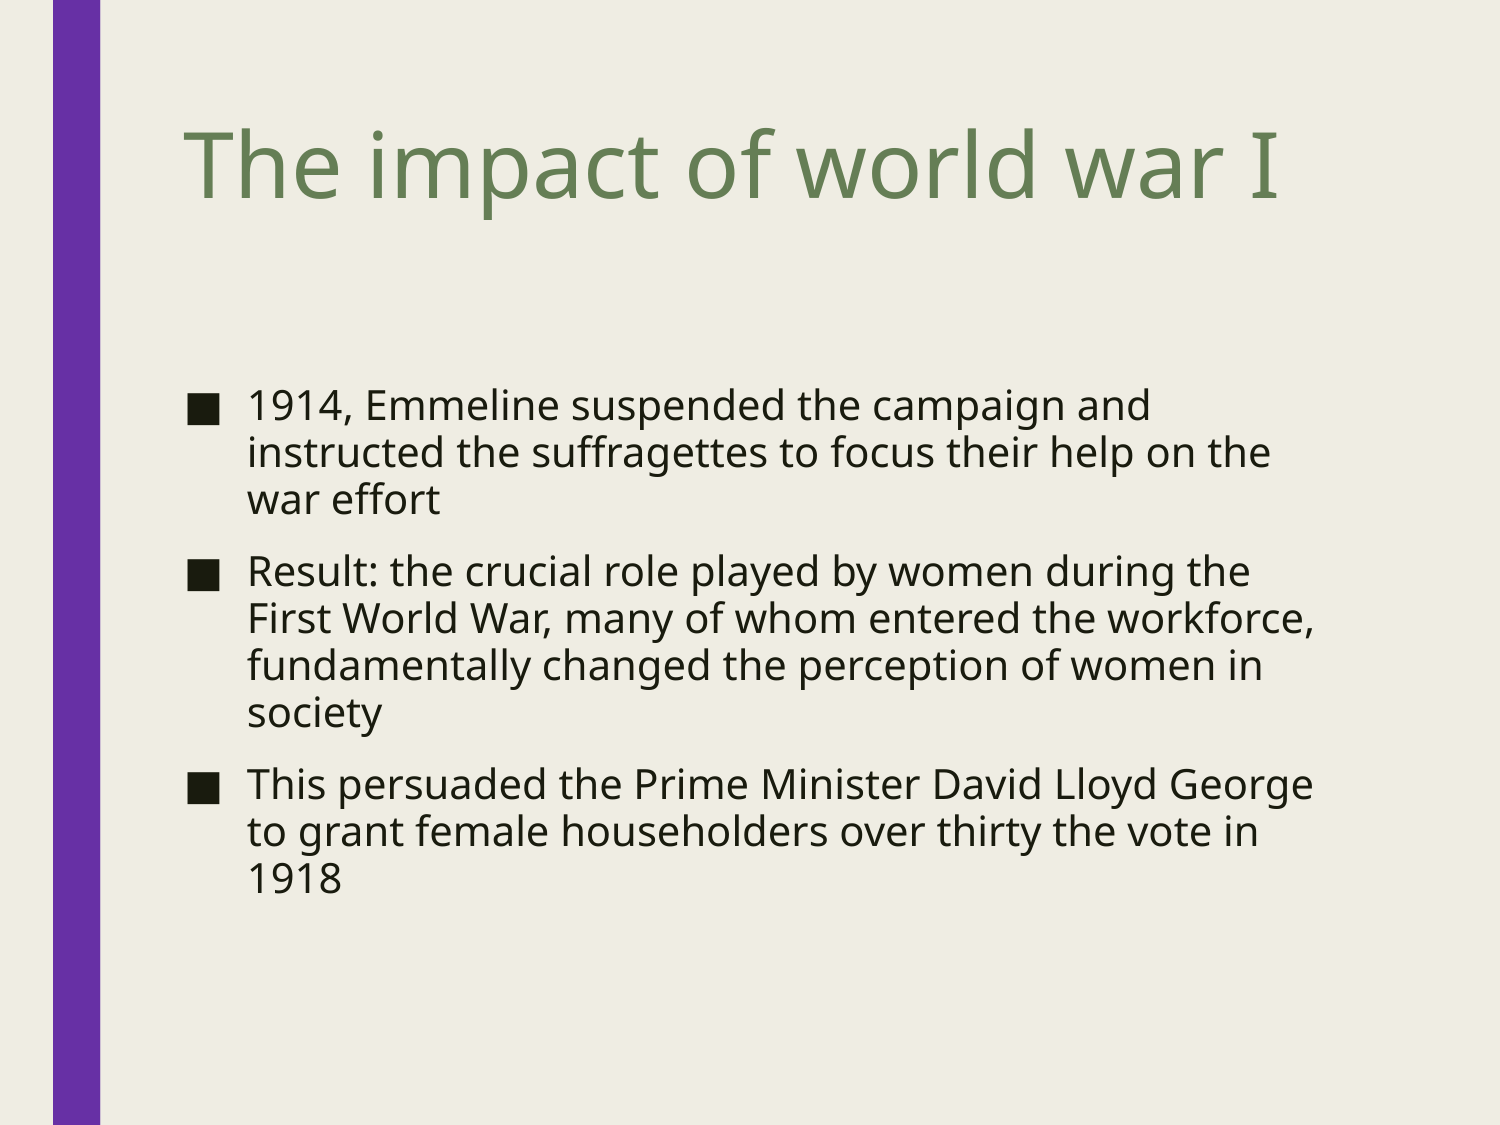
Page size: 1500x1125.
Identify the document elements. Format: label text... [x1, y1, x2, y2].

title The impact of world war I [168, 112, 1351, 357]
list 1914, Emmeline suspended the campaign and instructed the suffragettes to focus their help on the war effort Result: the crucial role played by women during the First World War, many of whom entered the workforce, fundamentally changed the perception of women in society This persuaded the Prime Minister David Lloyd George to grant female householders over thirty the vote in 1918 [168, 375, 1351, 963]
